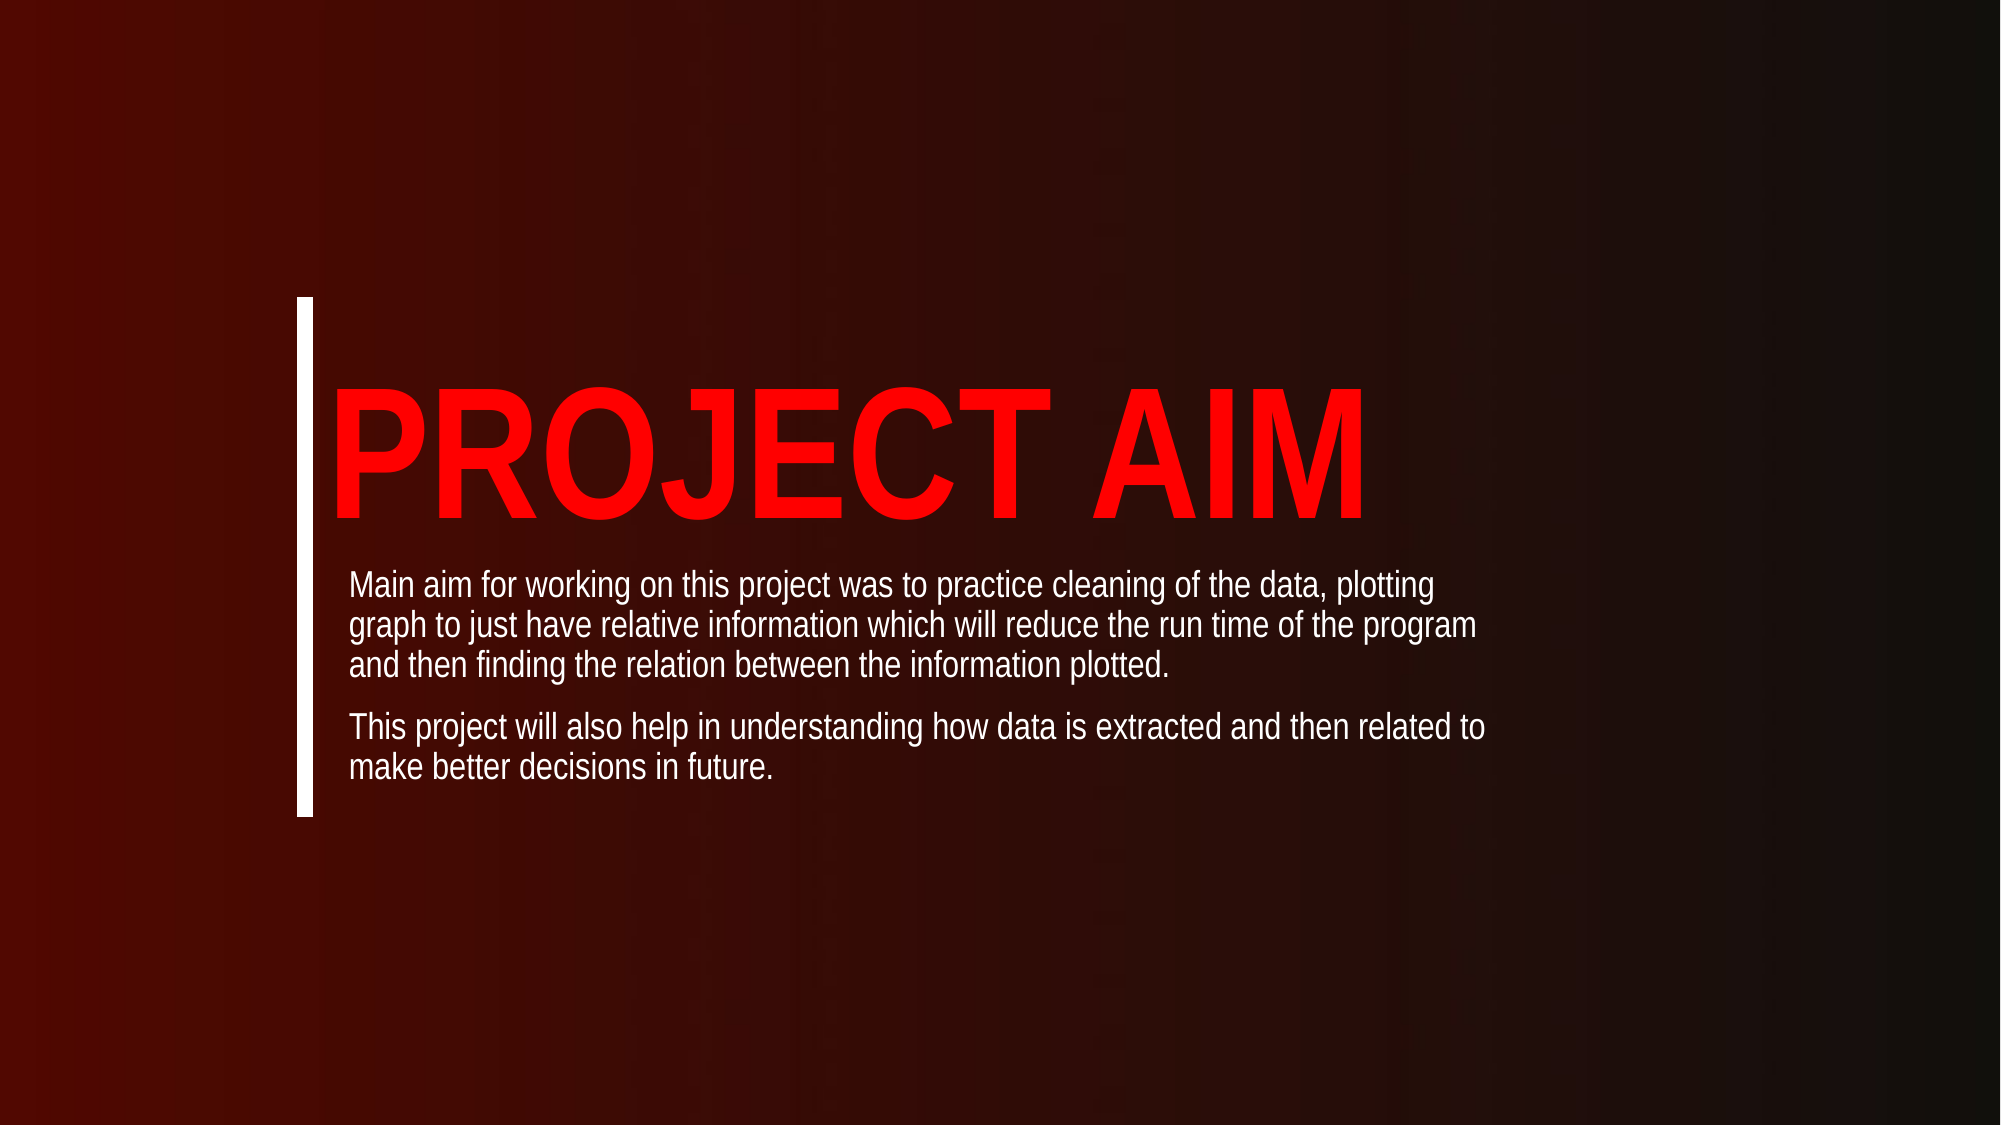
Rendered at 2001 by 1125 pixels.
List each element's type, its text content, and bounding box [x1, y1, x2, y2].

picture [0, 0, 2001, 1125]
text_box Main aim for working on this project was to practice cleaning of the data, plotting graph to just have relative information which will reduce the run time of the program and then finding the relation between the information plotted. This project will also help in understanding how data is extracted and then related to make better decisions in future. [333, 557, 1533, 797]
text_box PROJECT AIM [313, 348, 1555, 548]
text_box [297, 297, 313, 817]
